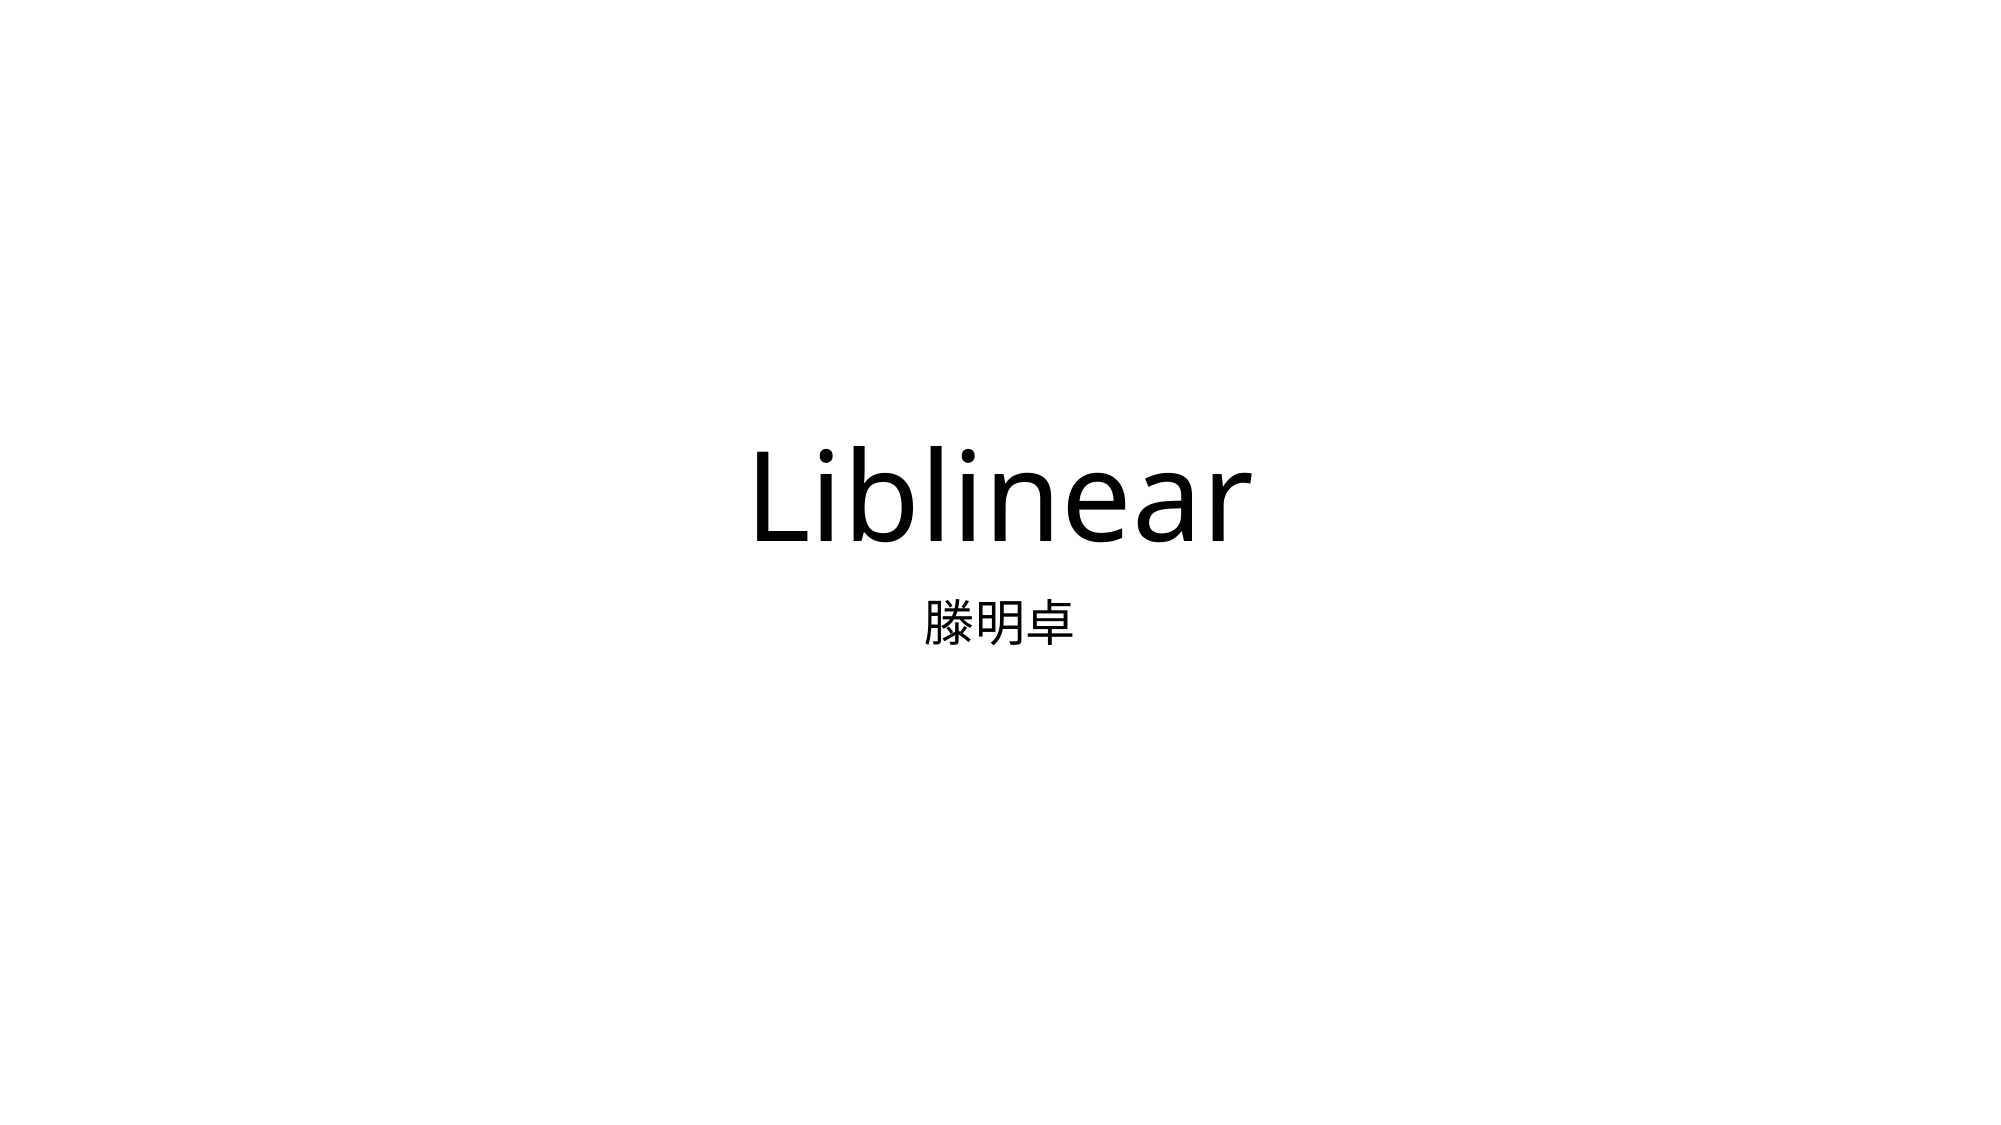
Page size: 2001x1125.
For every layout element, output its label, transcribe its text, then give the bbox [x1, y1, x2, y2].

title Liblinear [249, 184, 1750, 576]
subtitle 滕明卓 [249, 590, 1750, 863]
